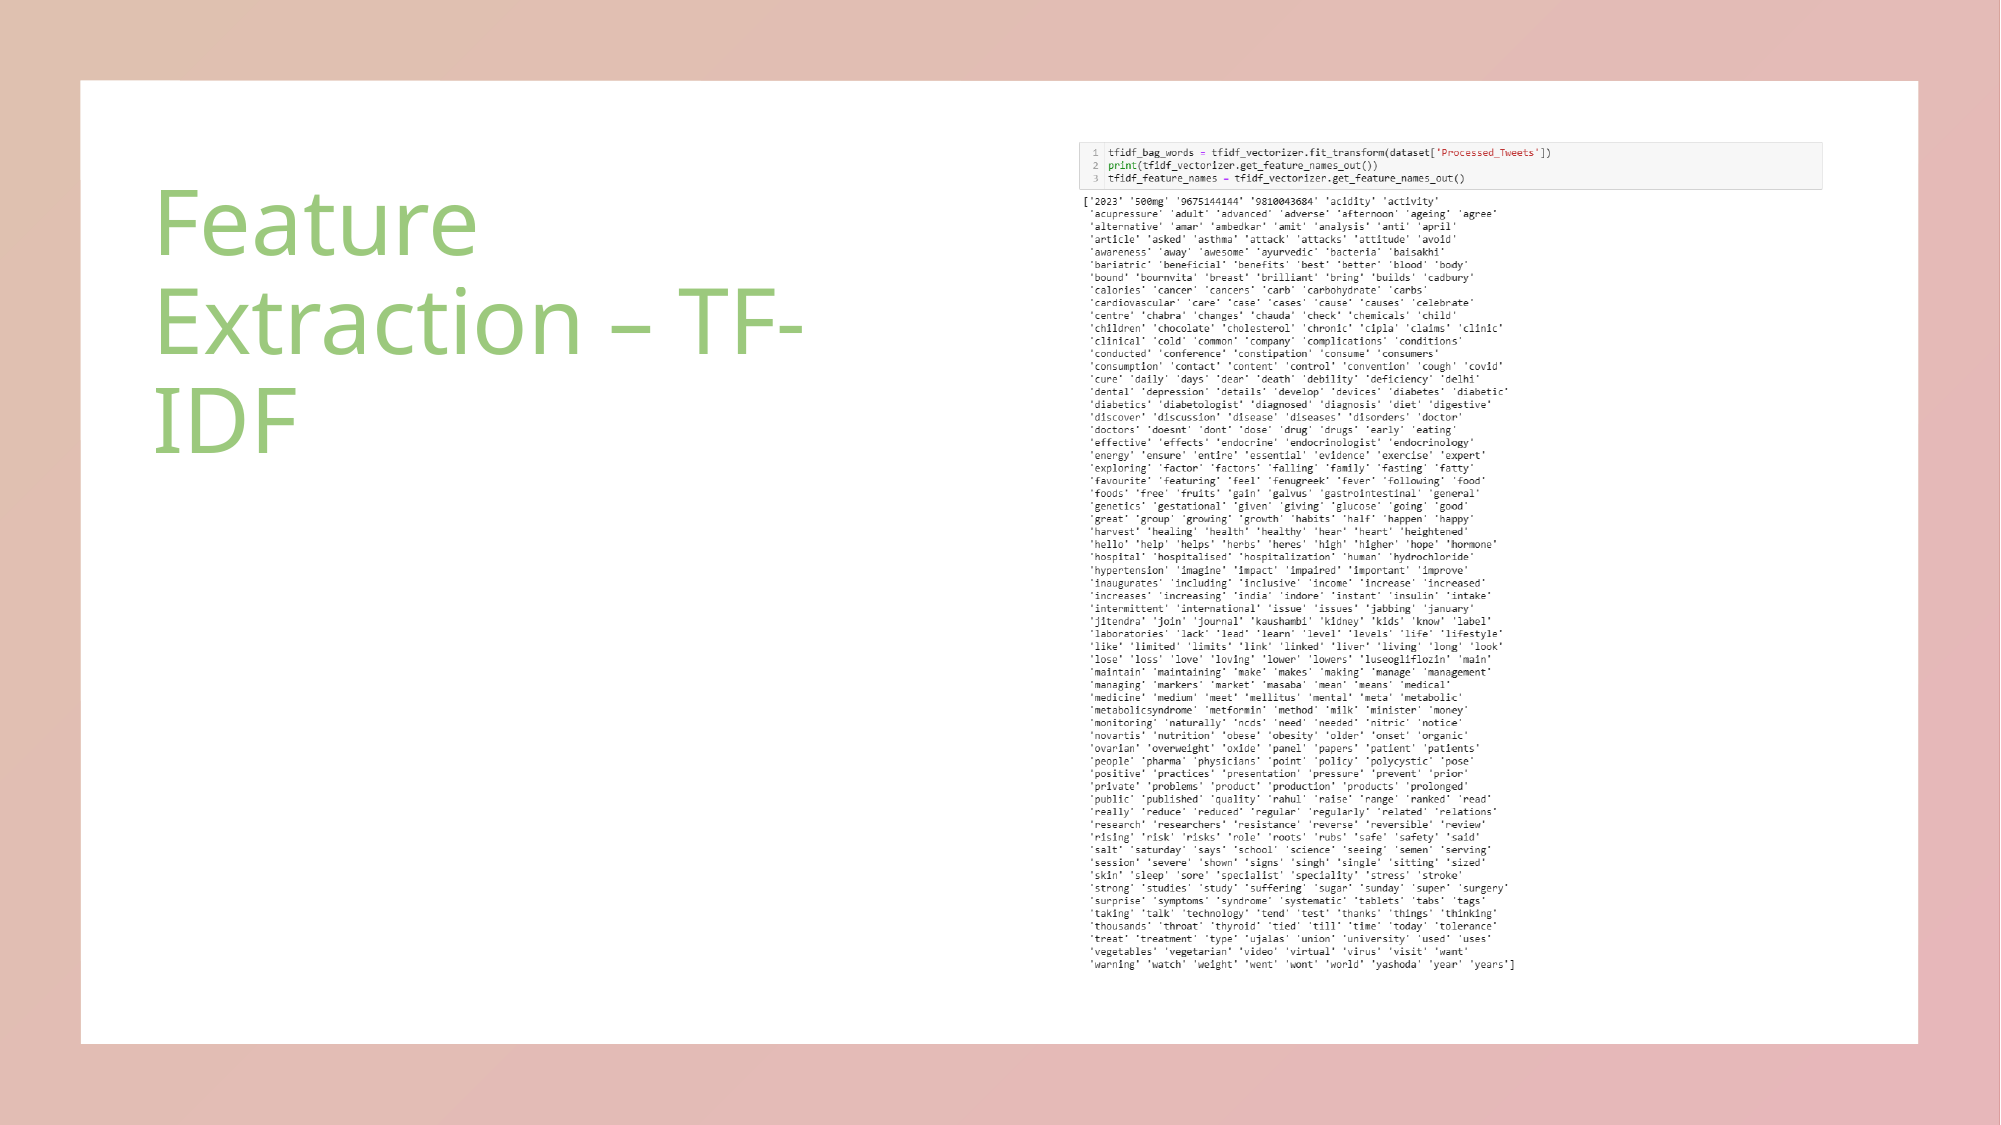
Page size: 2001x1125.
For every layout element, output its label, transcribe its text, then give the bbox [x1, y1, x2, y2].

title Feature Extraction – TF-IDF [137, 140, 889, 482]
text_box [0, 0, 2000, 1125]
text_box [82, 82, 1918, 1043]
picture [1078, 140, 1823, 980]
